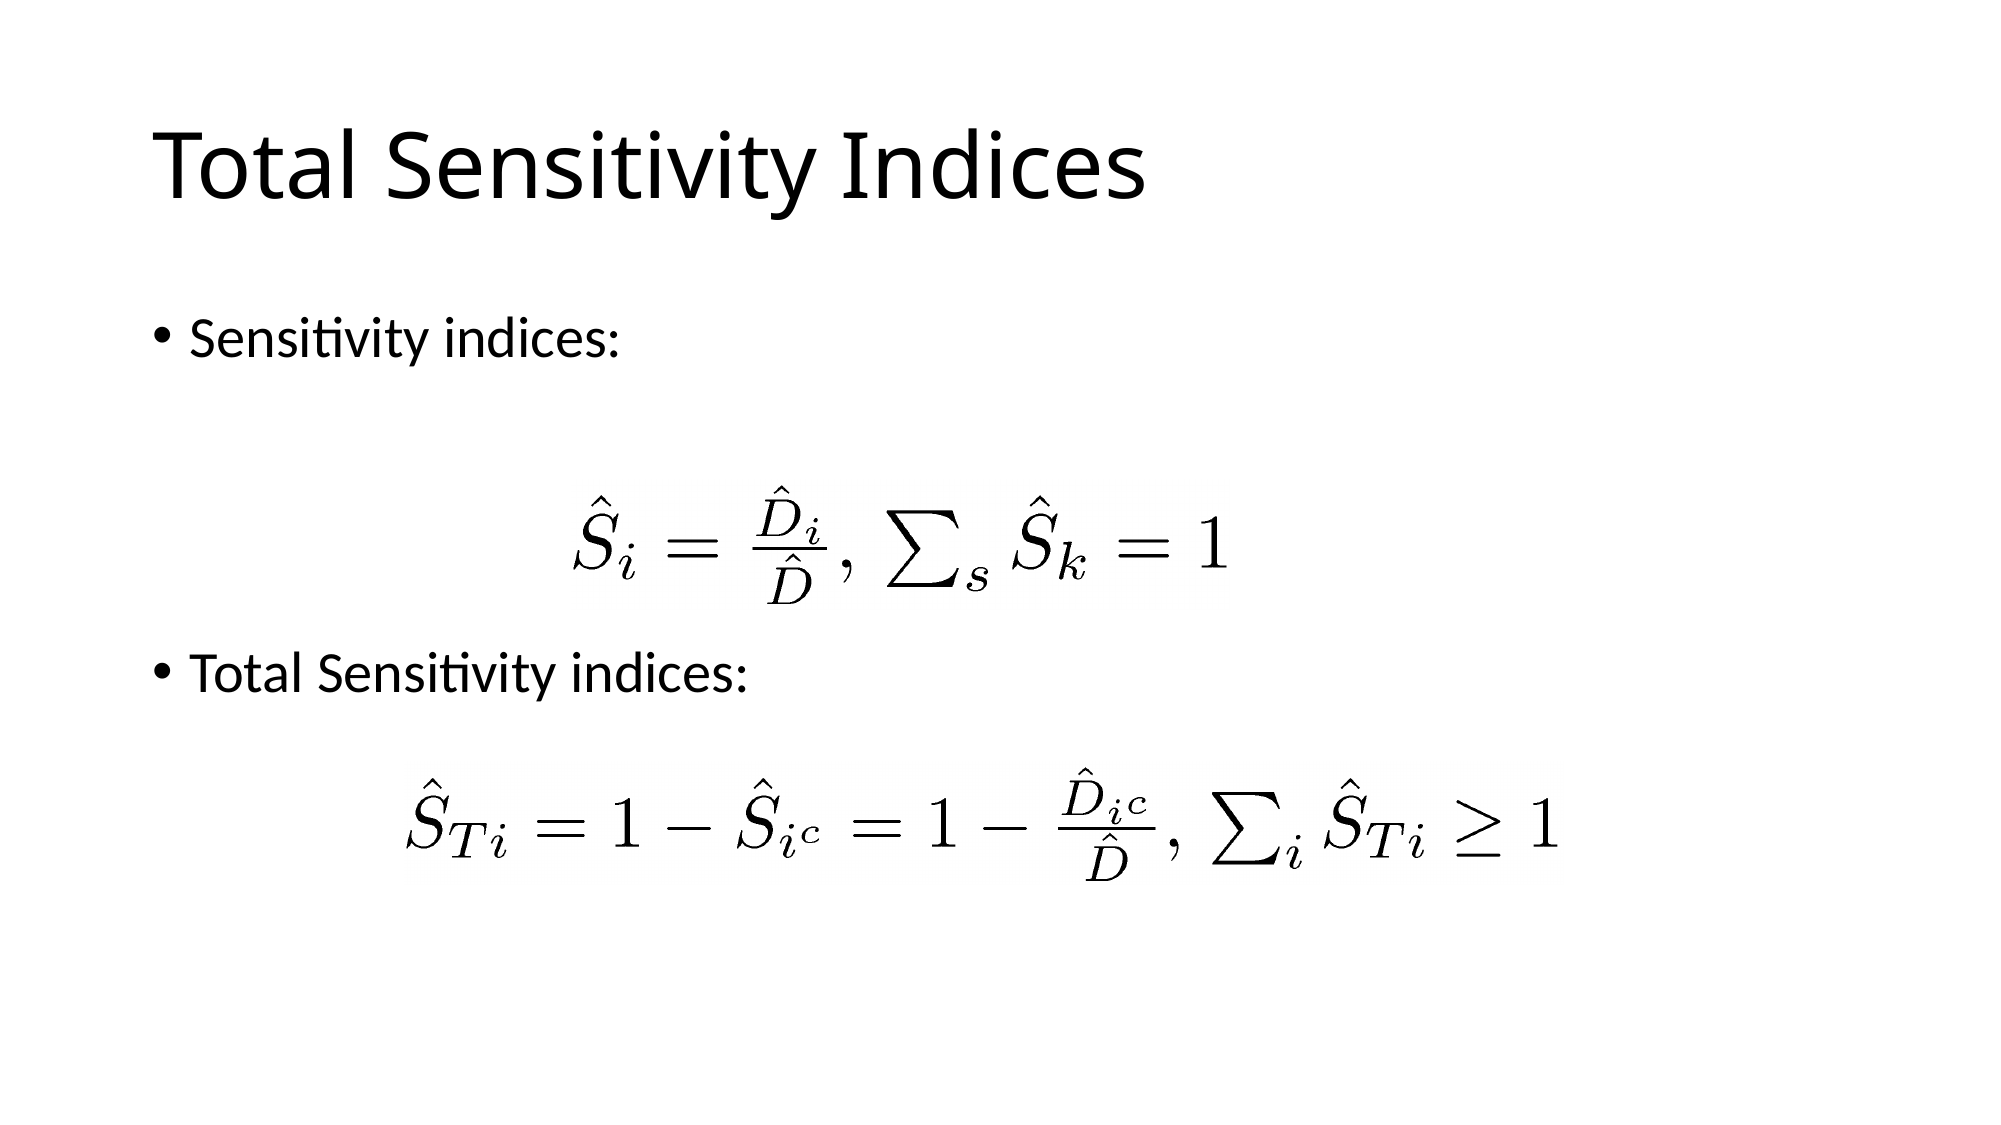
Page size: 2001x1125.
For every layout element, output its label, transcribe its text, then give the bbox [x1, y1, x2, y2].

title Total Sensitivity Indices [137, 59, 1863, 278]
list Sensitivity indices: Total Sensitivity indices: [137, 299, 1863, 1014]
picture [404, 761, 1564, 885]
picture [571, 479, 1230, 610]
